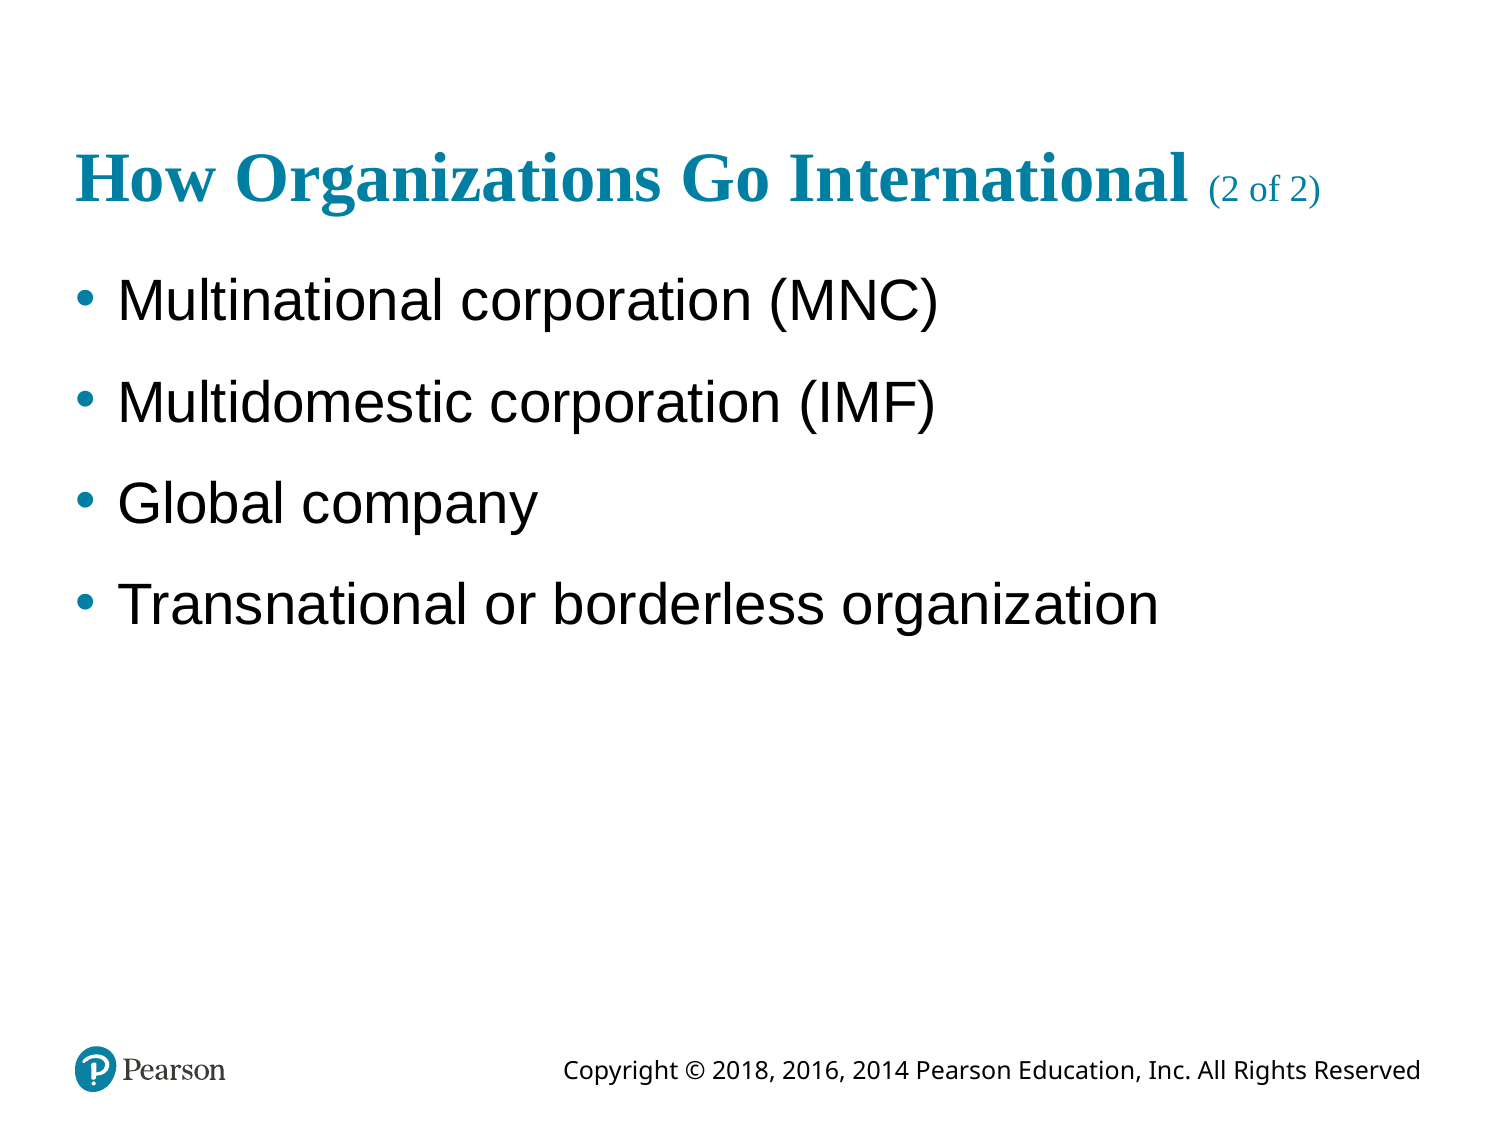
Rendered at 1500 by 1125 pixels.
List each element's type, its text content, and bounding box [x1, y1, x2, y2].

list Multinational corporation (MNC) Multidomestic corporation (IMF) Global company Transnational or borderless organization [75, 262, 1425, 1005]
title How Organizations Go International (2 of 2) [75, 35, 1425, 216]
